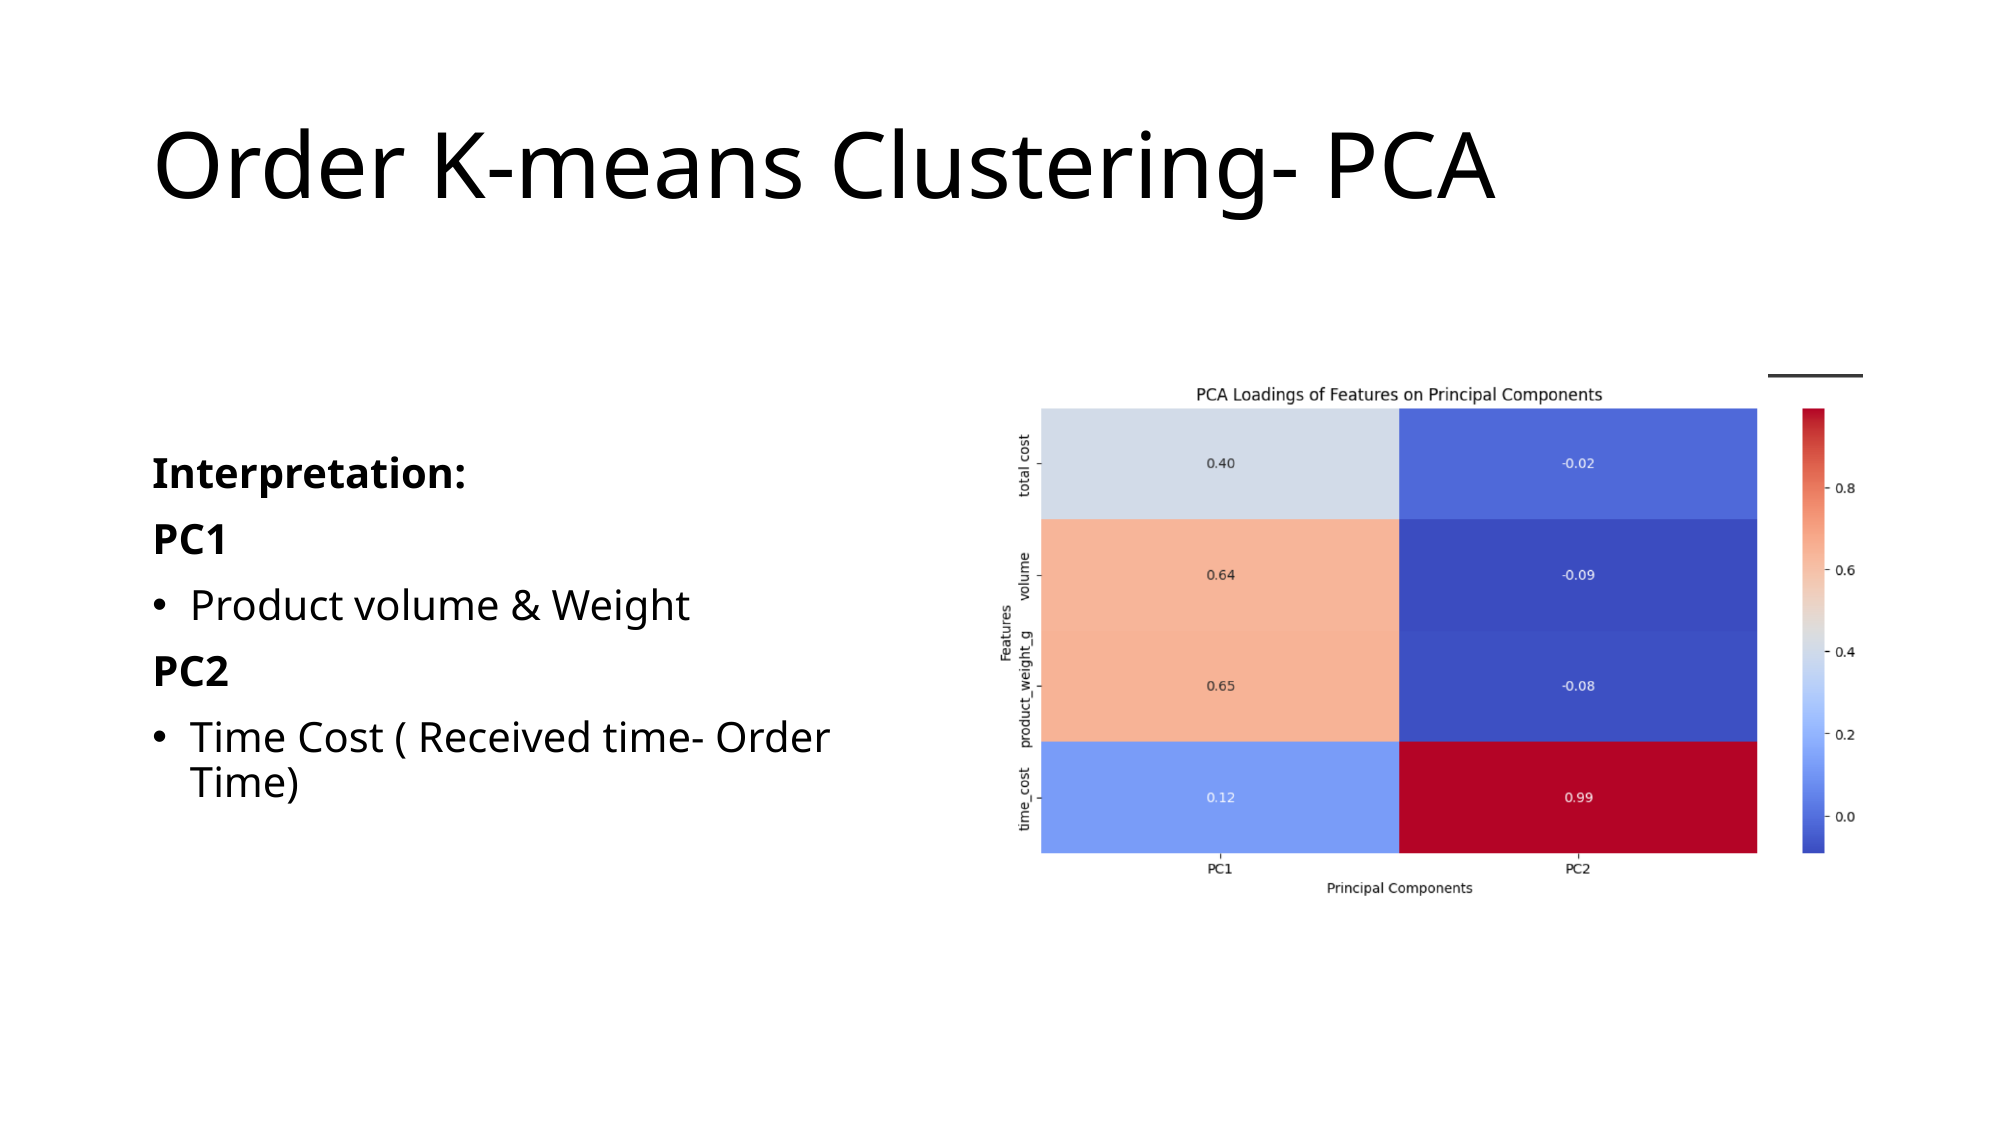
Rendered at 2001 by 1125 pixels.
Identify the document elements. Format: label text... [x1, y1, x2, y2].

text_box Interpretation: PC1 Product volume & Weight PC2 Time Cost ( Received time- Order Time) [137, 289, 894, 1031]
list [995, 374, 1864, 897]
title Order K-means Clustering- PCA [137, 59, 1863, 278]
